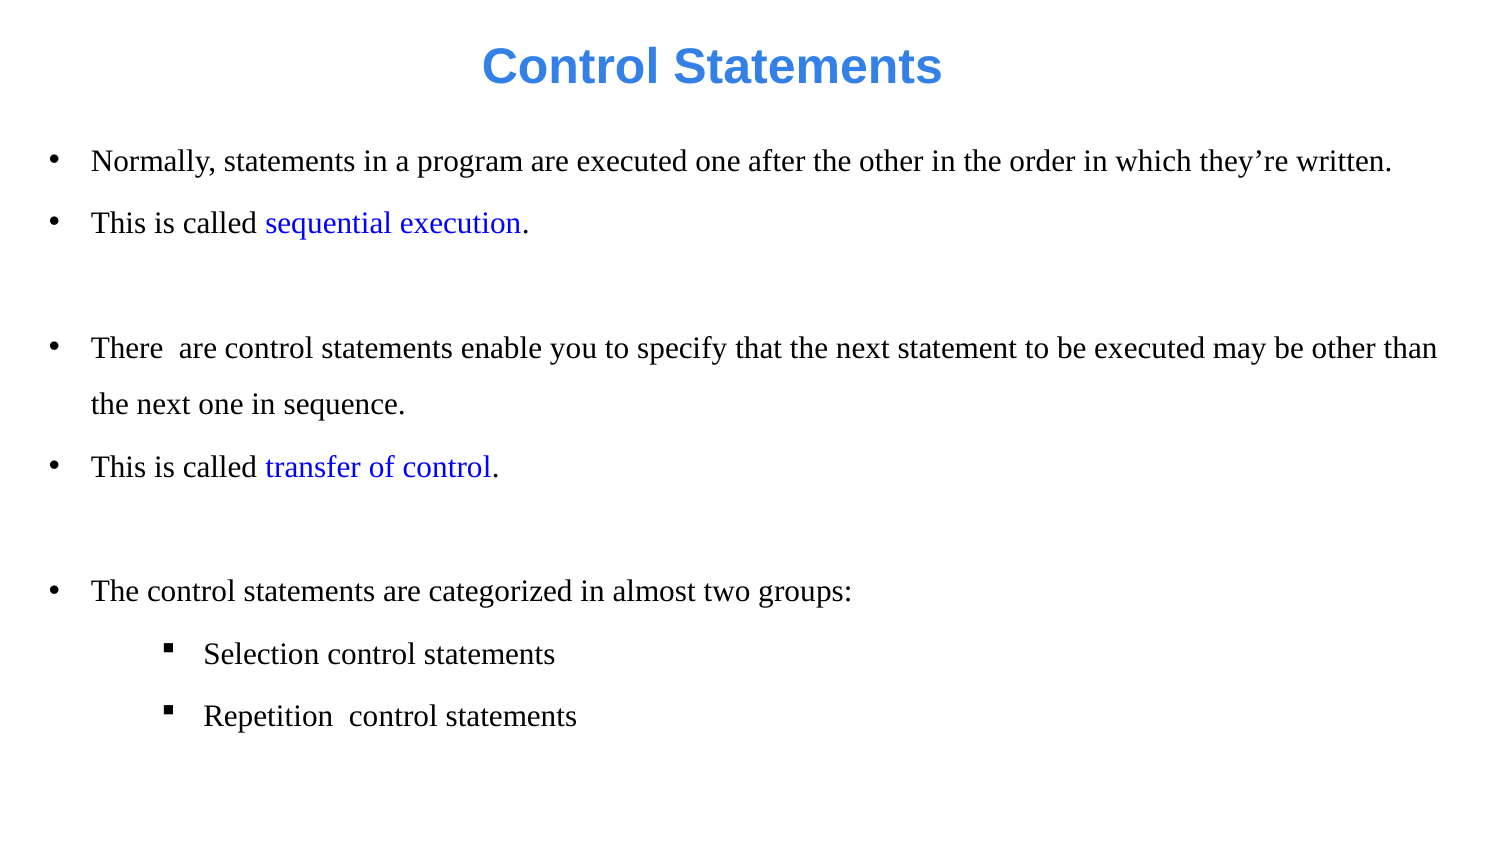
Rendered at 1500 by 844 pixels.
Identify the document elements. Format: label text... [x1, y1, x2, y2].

text_box Normally, statements in a program are executed one after the other in the order in which they’re written. This is called sequential execution. There are control statements enable you to specify that the next statement to be executed may be other than the next one in sequence. This is called transfer of control. The control statements are categorized in almost two groups: Selection control statements Repetition control statements [37, 115, 1463, 785]
title Control Statements [271, 24, 1154, 104]
